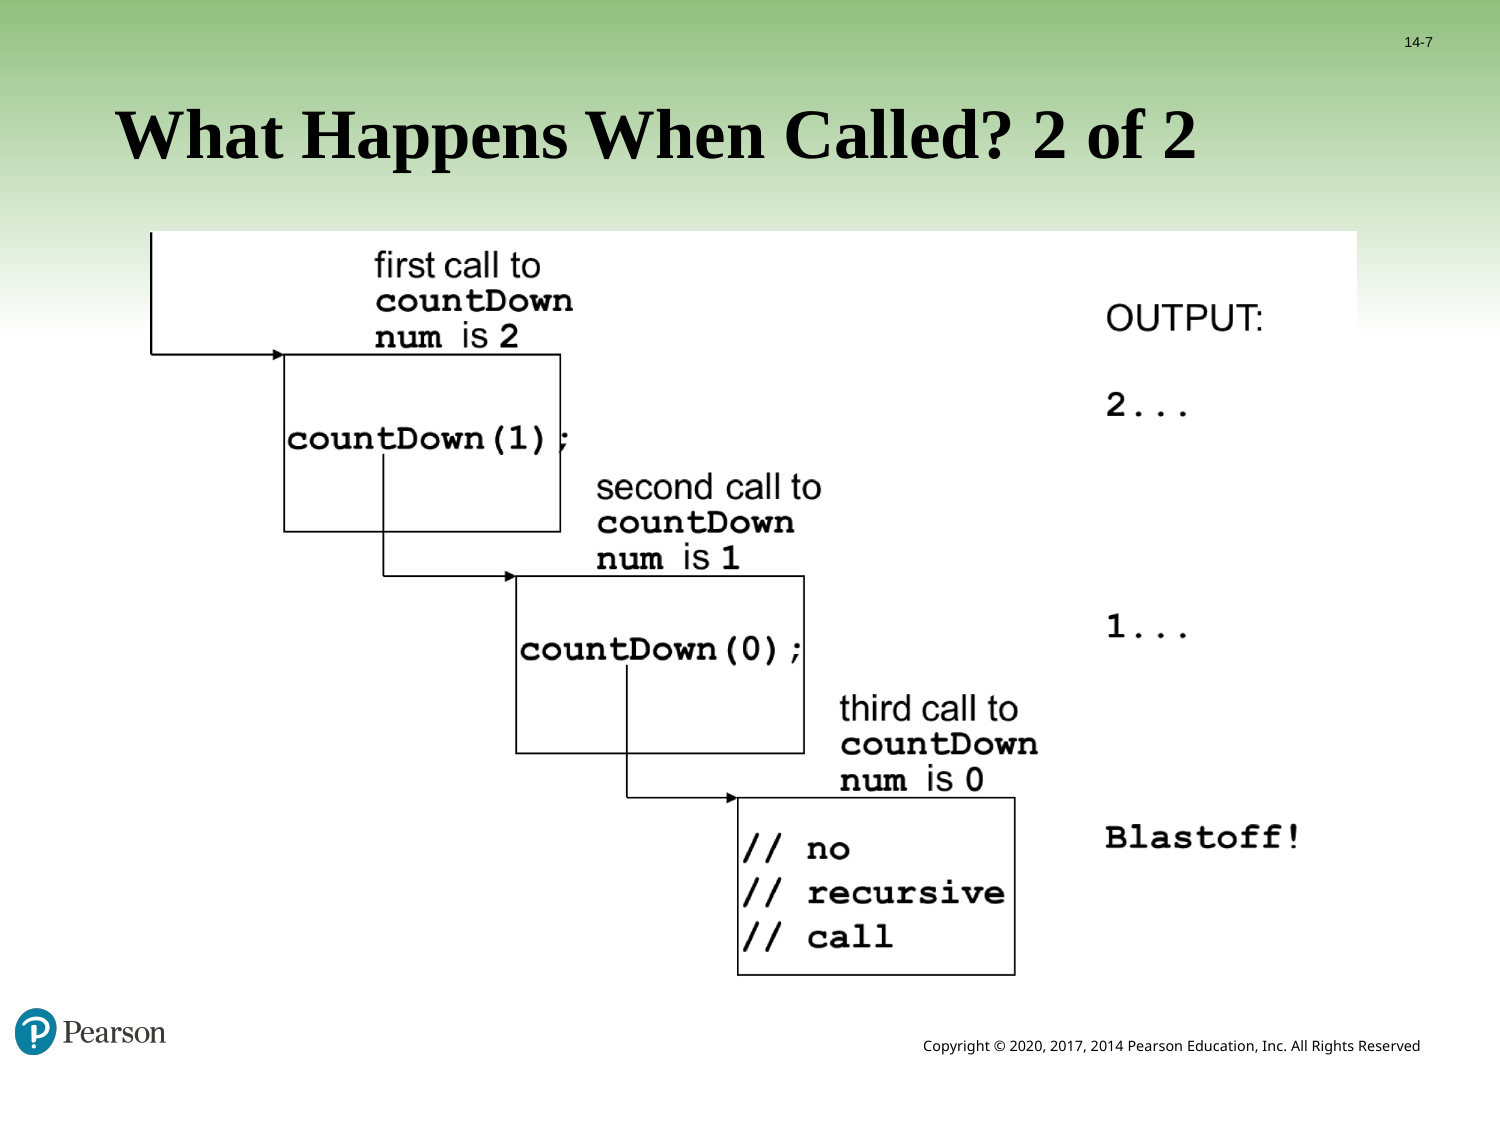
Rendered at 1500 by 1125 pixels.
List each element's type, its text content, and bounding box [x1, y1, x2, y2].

picture [41, 1008, 166, 1055]
picture [149, 231, 1357, 992]
picture [23, 1017, 49, 1042]
picture [15, 1041, 26, 1055]
title What Happens When Called? 2 of 2 [99, 0, 1375, 188]
slide_number 14-7 [1389, 18, 1480, 49]
picture [15, 1008, 30, 1024]
